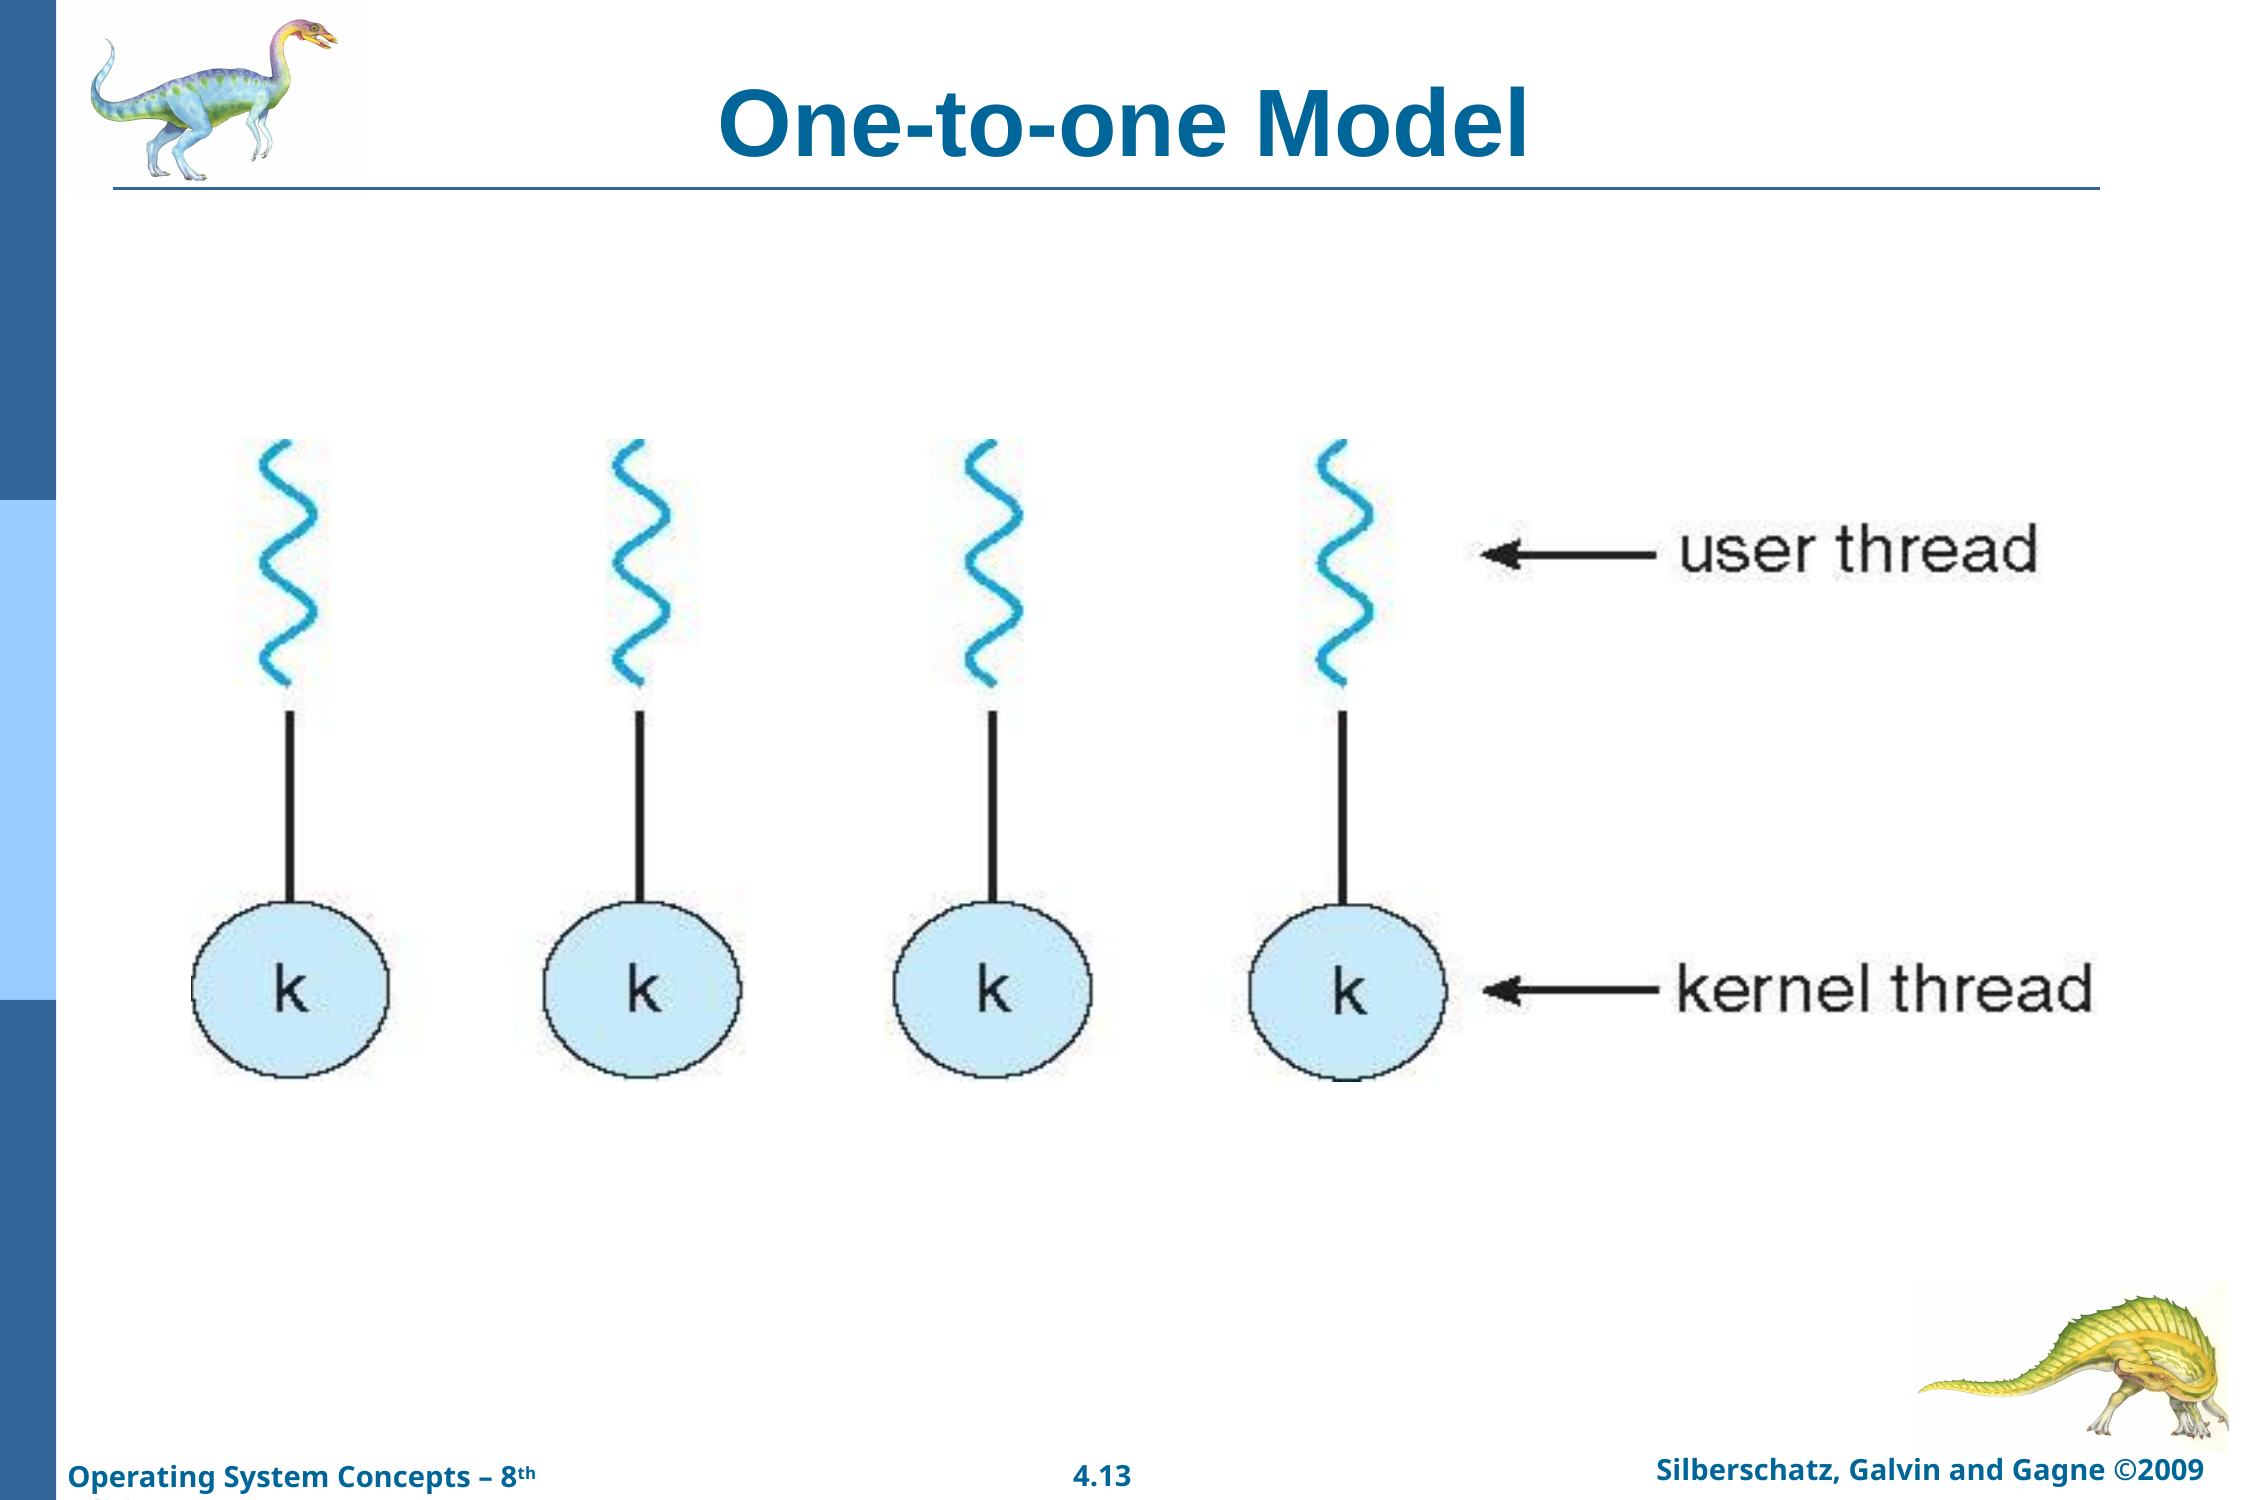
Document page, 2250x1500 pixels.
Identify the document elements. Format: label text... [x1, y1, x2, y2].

title One-to-one Model [112, 60, 2138, 187]
picture [191, 438, 2097, 1082]
picture [70, 0, 365, 199]
picture [1913, 1279, 2229, 1453]
